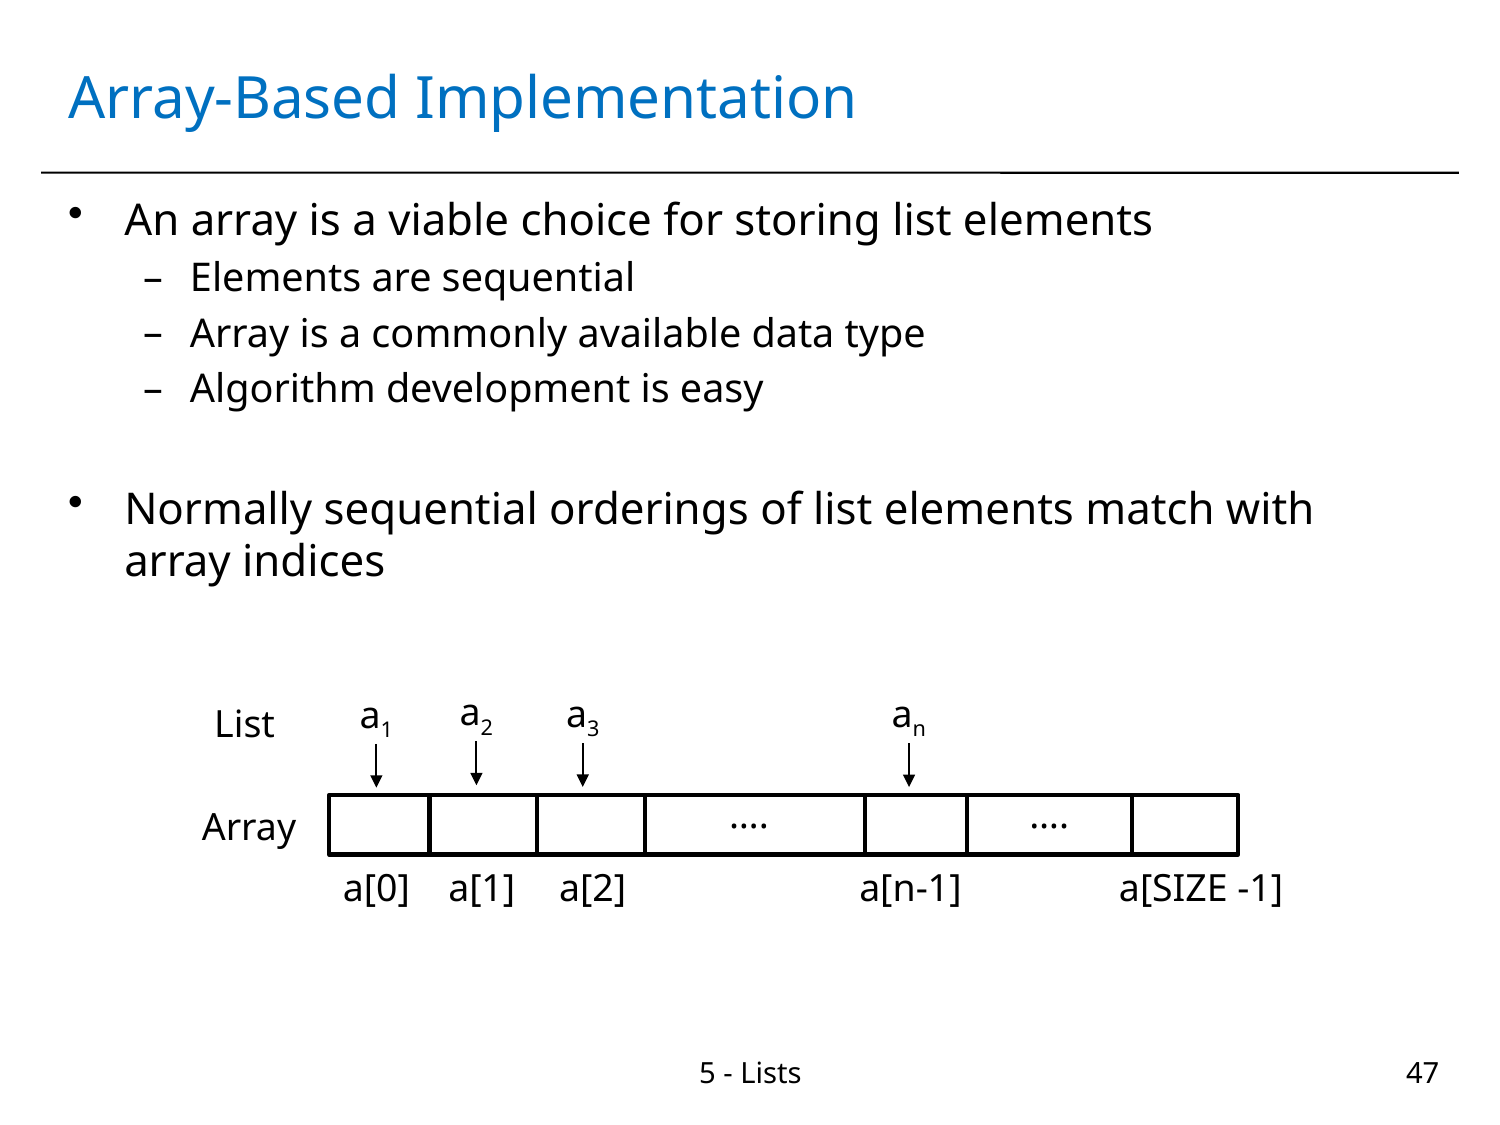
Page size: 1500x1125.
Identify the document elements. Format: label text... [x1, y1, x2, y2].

footer 5 - Lists [502, 1046, 999, 1125]
slide_number 47 [1104, 1046, 1455, 1125]
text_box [186, 680, 1314, 918]
title Array-Based Implementation [52, 30, 1448, 159]
list An array is a viable choice for storing list elements Elements are sequential Array is a commonly available data type Algorithm development is easy Normally sequential orderings of list elements match with array indices [52, 184, 1448, 1024]
